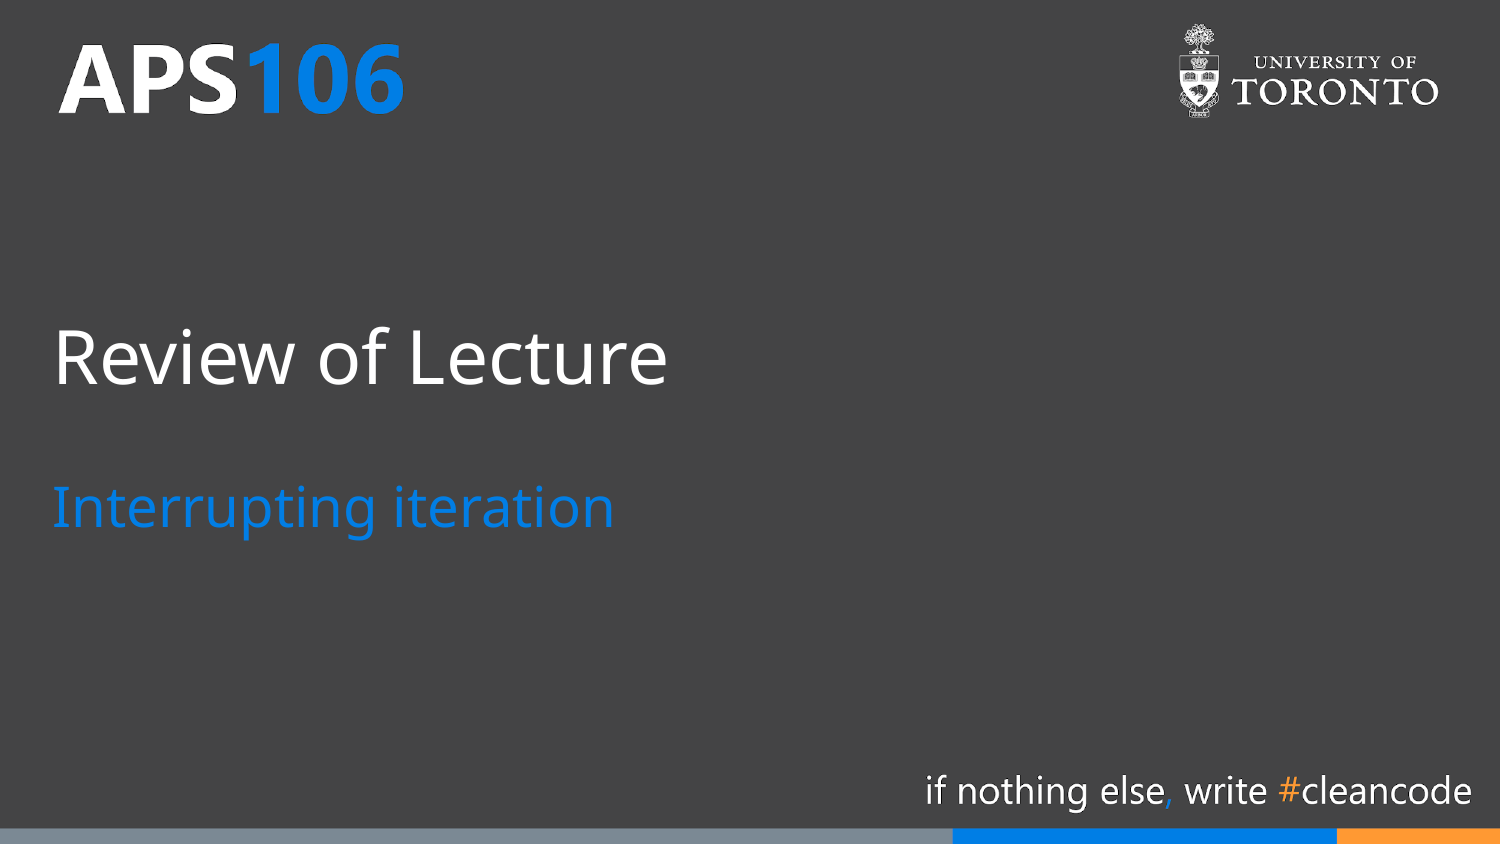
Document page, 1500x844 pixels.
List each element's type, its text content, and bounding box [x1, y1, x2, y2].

picture [0, 0, 1500, 844]
subtitle Interrupting iteration [41, 473, 1443, 678]
title Review of Lecture [41, 296, 1443, 407]
